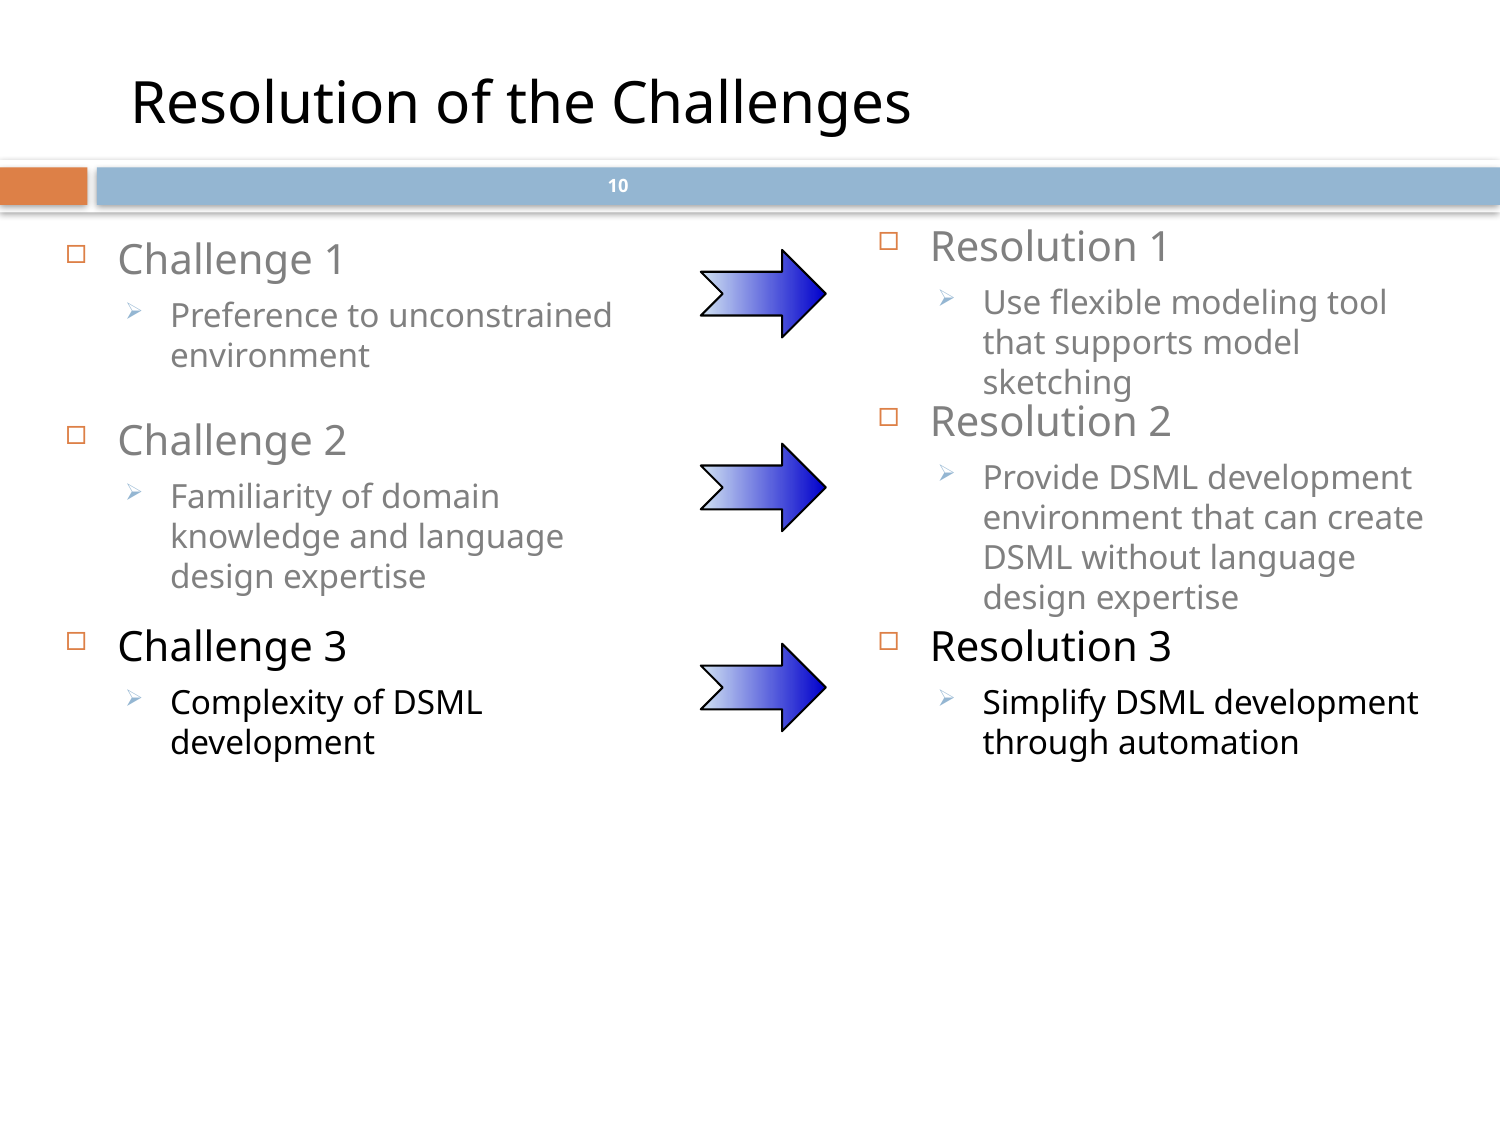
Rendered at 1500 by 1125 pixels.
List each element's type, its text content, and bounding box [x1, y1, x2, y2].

text_box Challenge 1 Preference to unconstrained environment [50, 224, 662, 388]
slide_number 10 [574, 166, 662, 207]
text_box Challenge 3 Complexity of DSML development [50, 612, 662, 763]
text_box [698, 247, 828, 340]
text_box [698, 441, 828, 534]
title Resolution of the Challenges [99, 37, 1438, 163]
text_box Resolution 2 Provide DSML development environment that can create DSML without language design expertise [862, 387, 1475, 588]
text_box Resolution 3 Simplify DSML development through automation [862, 612, 1475, 763]
text_box Challenge 2 Familiarity of domain knowledge and language design expertise [50, 406, 662, 569]
text_box Resolution 1 Use flexible modeling tool that supports model sketching [862, 212, 1475, 375]
text_box [698, 641, 828, 734]
